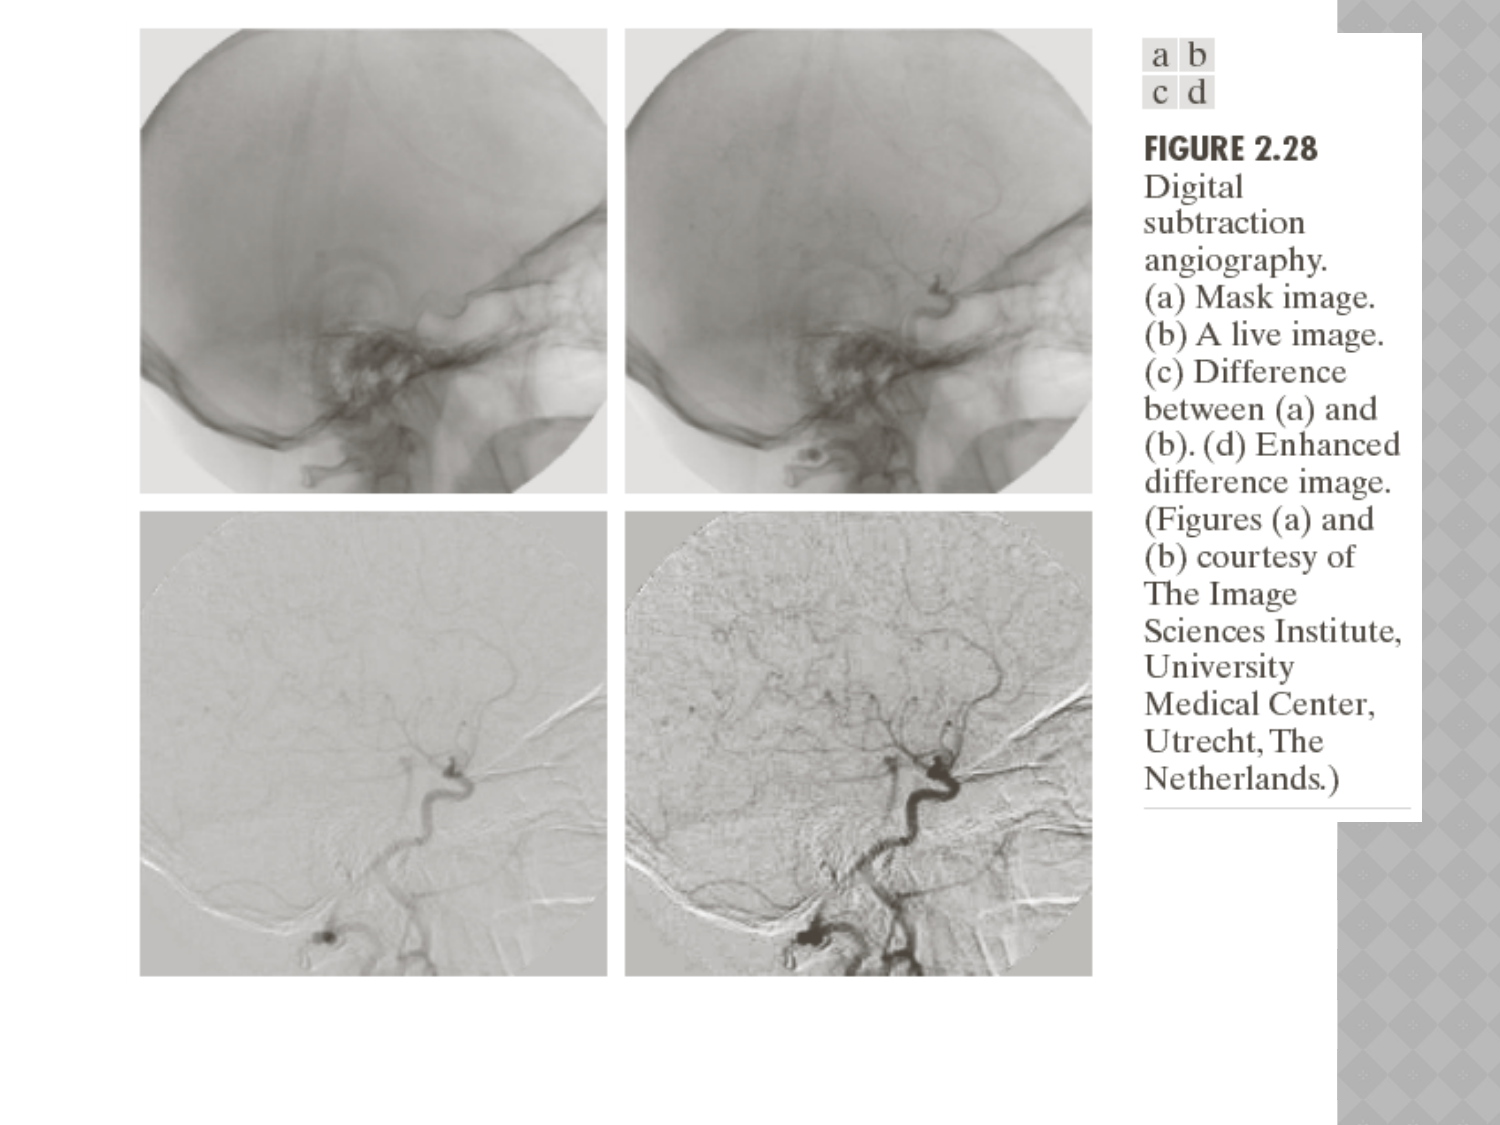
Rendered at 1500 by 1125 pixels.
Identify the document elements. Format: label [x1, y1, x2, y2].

picture [124, 18, 1103, 987]
picture [1131, 33, 1423, 822]
